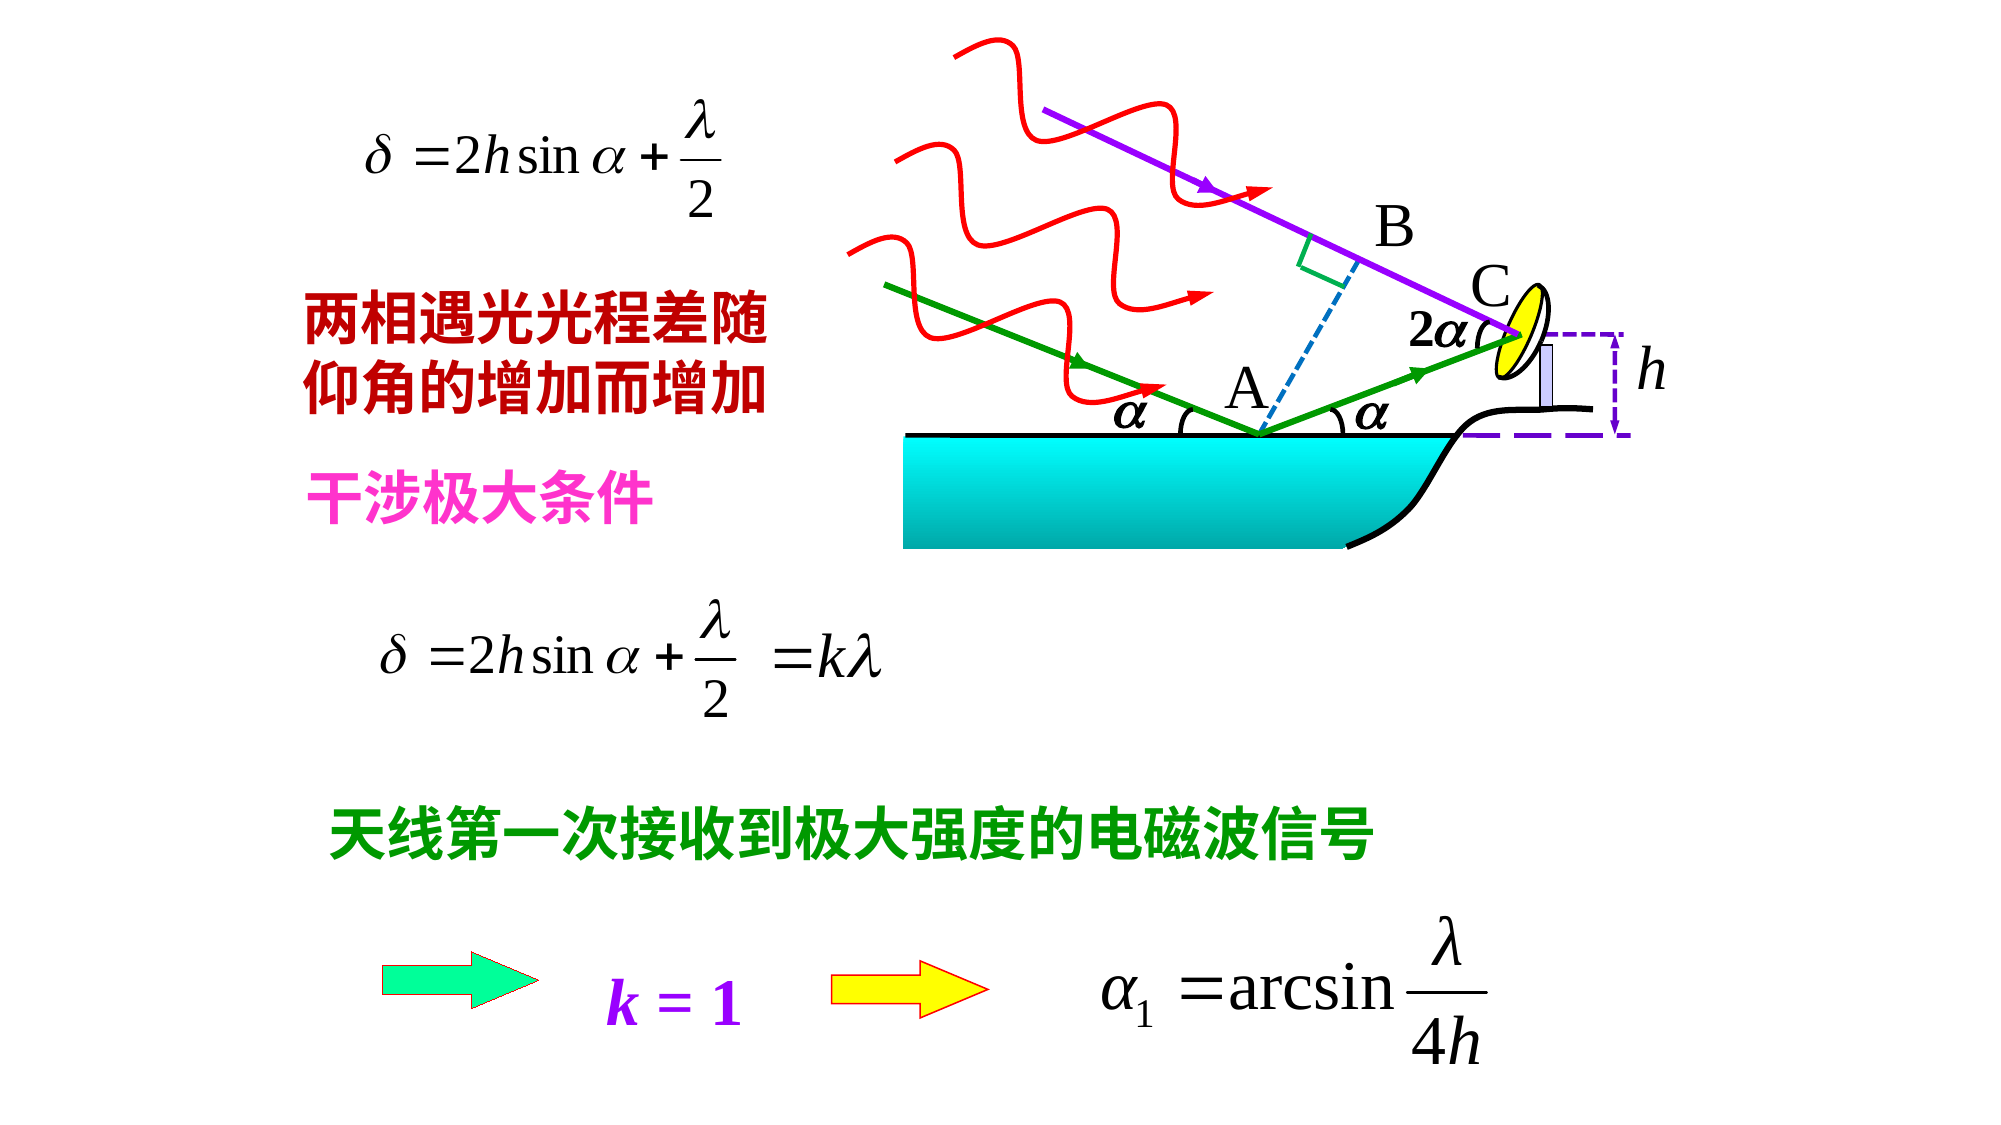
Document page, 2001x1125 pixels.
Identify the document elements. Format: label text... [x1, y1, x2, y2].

text_box [903, 436, 1454, 549]
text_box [1348, 392, 1403, 442]
text_box [1610, 418, 1619, 435]
text_box 两相遇光光程差随仰角的增加而增加 [287, 273, 810, 429]
text_box B [1359, 176, 1432, 267]
text_box 天线第一次接收到极大强度的电磁波信号 [313, 789, 1392, 874]
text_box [1506, 280, 1553, 385]
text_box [1091, 899, 1499, 1080]
text_box [831, 960, 988, 1018]
text_box h [1621, 319, 1683, 410]
text_box [382, 951, 539, 1009]
text_box [1346, 408, 1594, 547]
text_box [371, 584, 750, 730]
text_box [953, 39, 1273, 206]
text_box 干涉极大条件 [290, 454, 684, 539]
text_box A [1209, 339, 1285, 429]
text_box [1330, 409, 1343, 435]
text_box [1400, 297, 1481, 360]
text_box [1539, 385, 1553, 408]
text_box [894, 144, 1214, 310]
text_box k = 1 [591, 951, 760, 1047]
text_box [356, 85, 735, 230]
text_box C [1455, 236, 1528, 326]
text_box [847, 236, 1167, 403]
text_box [1481, 321, 1490, 349]
text_box [1610, 334, 1620, 347]
text_box [1180, 409, 1193, 435]
text_box [1393, 367, 1431, 384]
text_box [758, 620, 896, 694]
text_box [1107, 391, 1161, 441]
